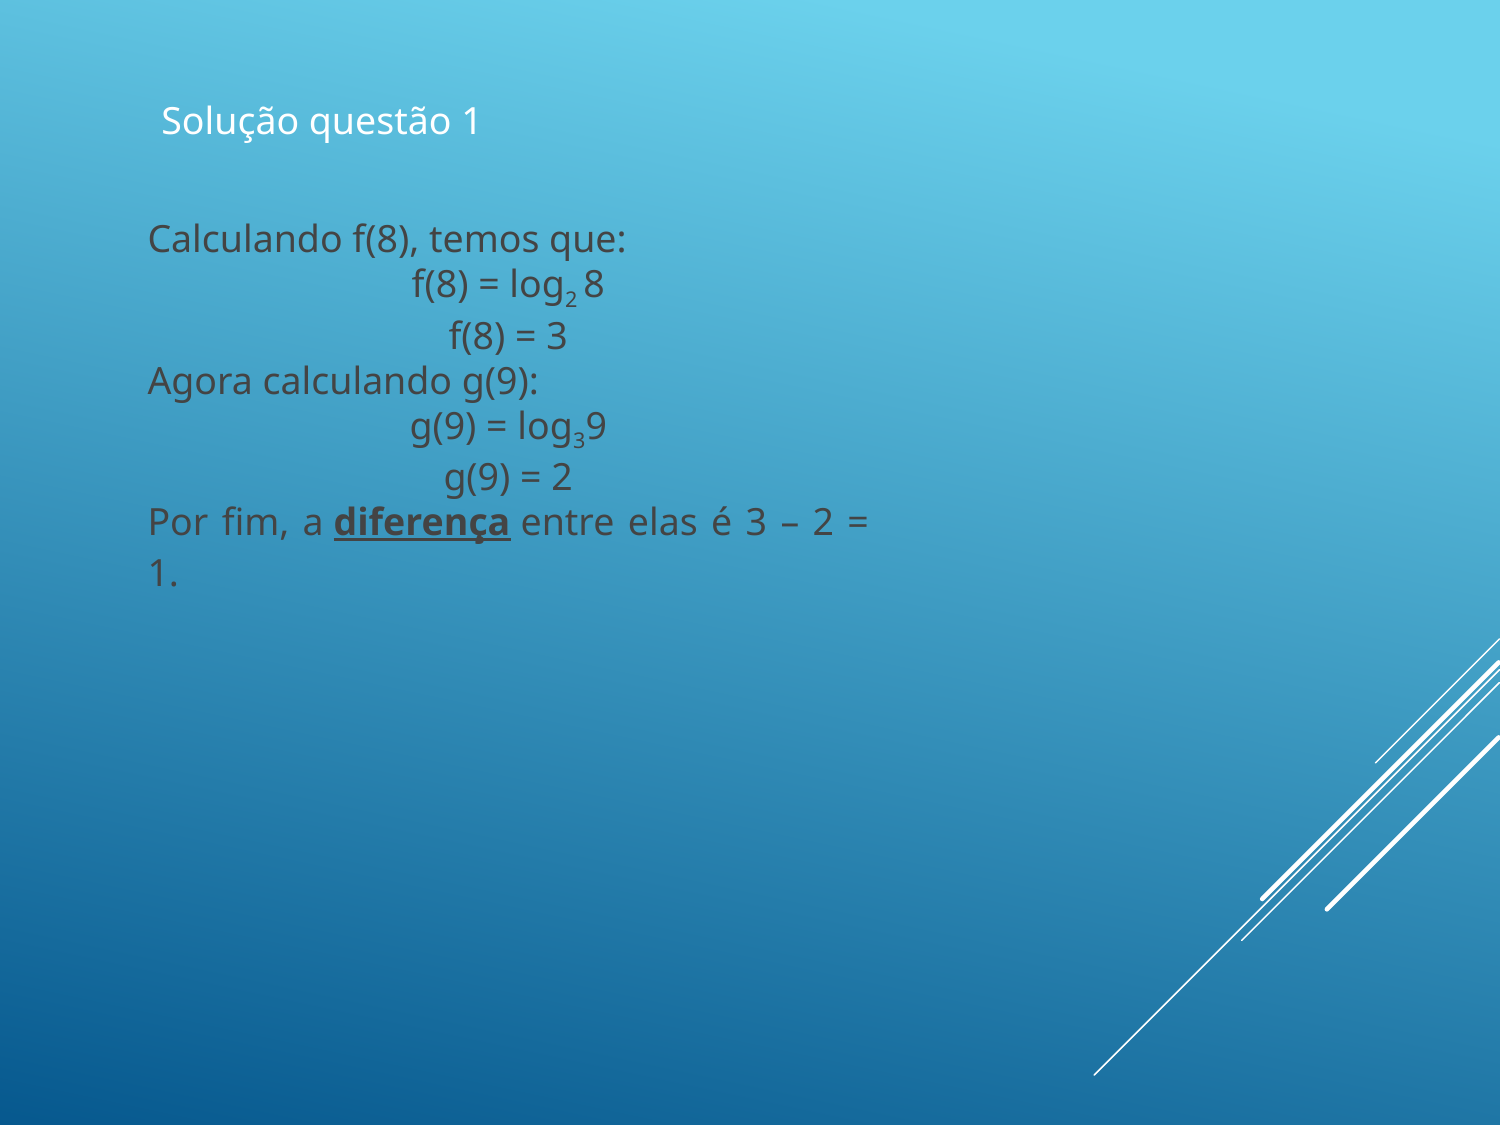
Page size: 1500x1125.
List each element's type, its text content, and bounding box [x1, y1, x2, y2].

text_box Calculando f(8), temos que: f(8) = log2 8 f(8) = 3 Agora calculando g(9): g(9) = log39 g(9) = 2 Por fim, a diferença entre elas é 3 – 2 = 1. [132, 208, 884, 602]
text_box Solução questão 1 [146, 89, 499, 150]
